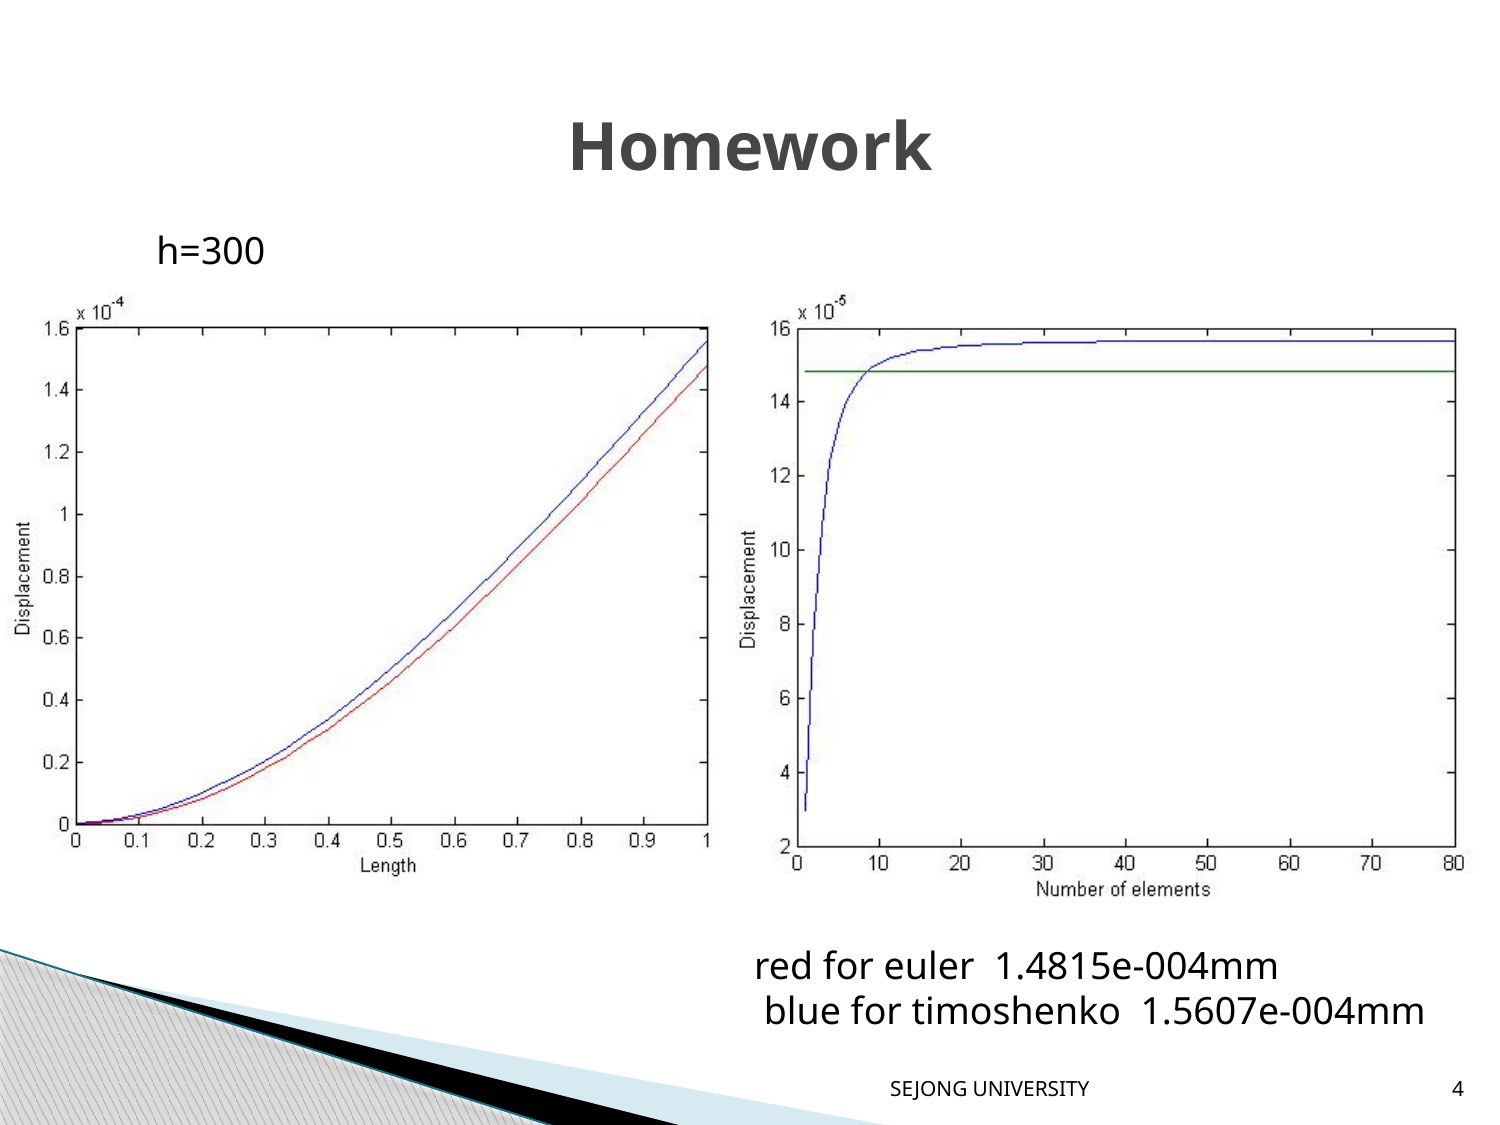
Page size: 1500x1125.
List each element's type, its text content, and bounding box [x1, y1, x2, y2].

title Homework [75, 50, 1425, 238]
slide_number 4 [1418, 1051, 1479, 1112]
text_box red for euler 1.4815e-004mm blue for timoshenko 1.5607e-004mm [739, 934, 1442, 1040]
footer SEJONG UNIVERSITY [718, 1051, 1105, 1112]
text_box h=300 [141, 238, 281, 280]
picture [733, 280, 1474, 916]
picture [5, 282, 720, 892]
